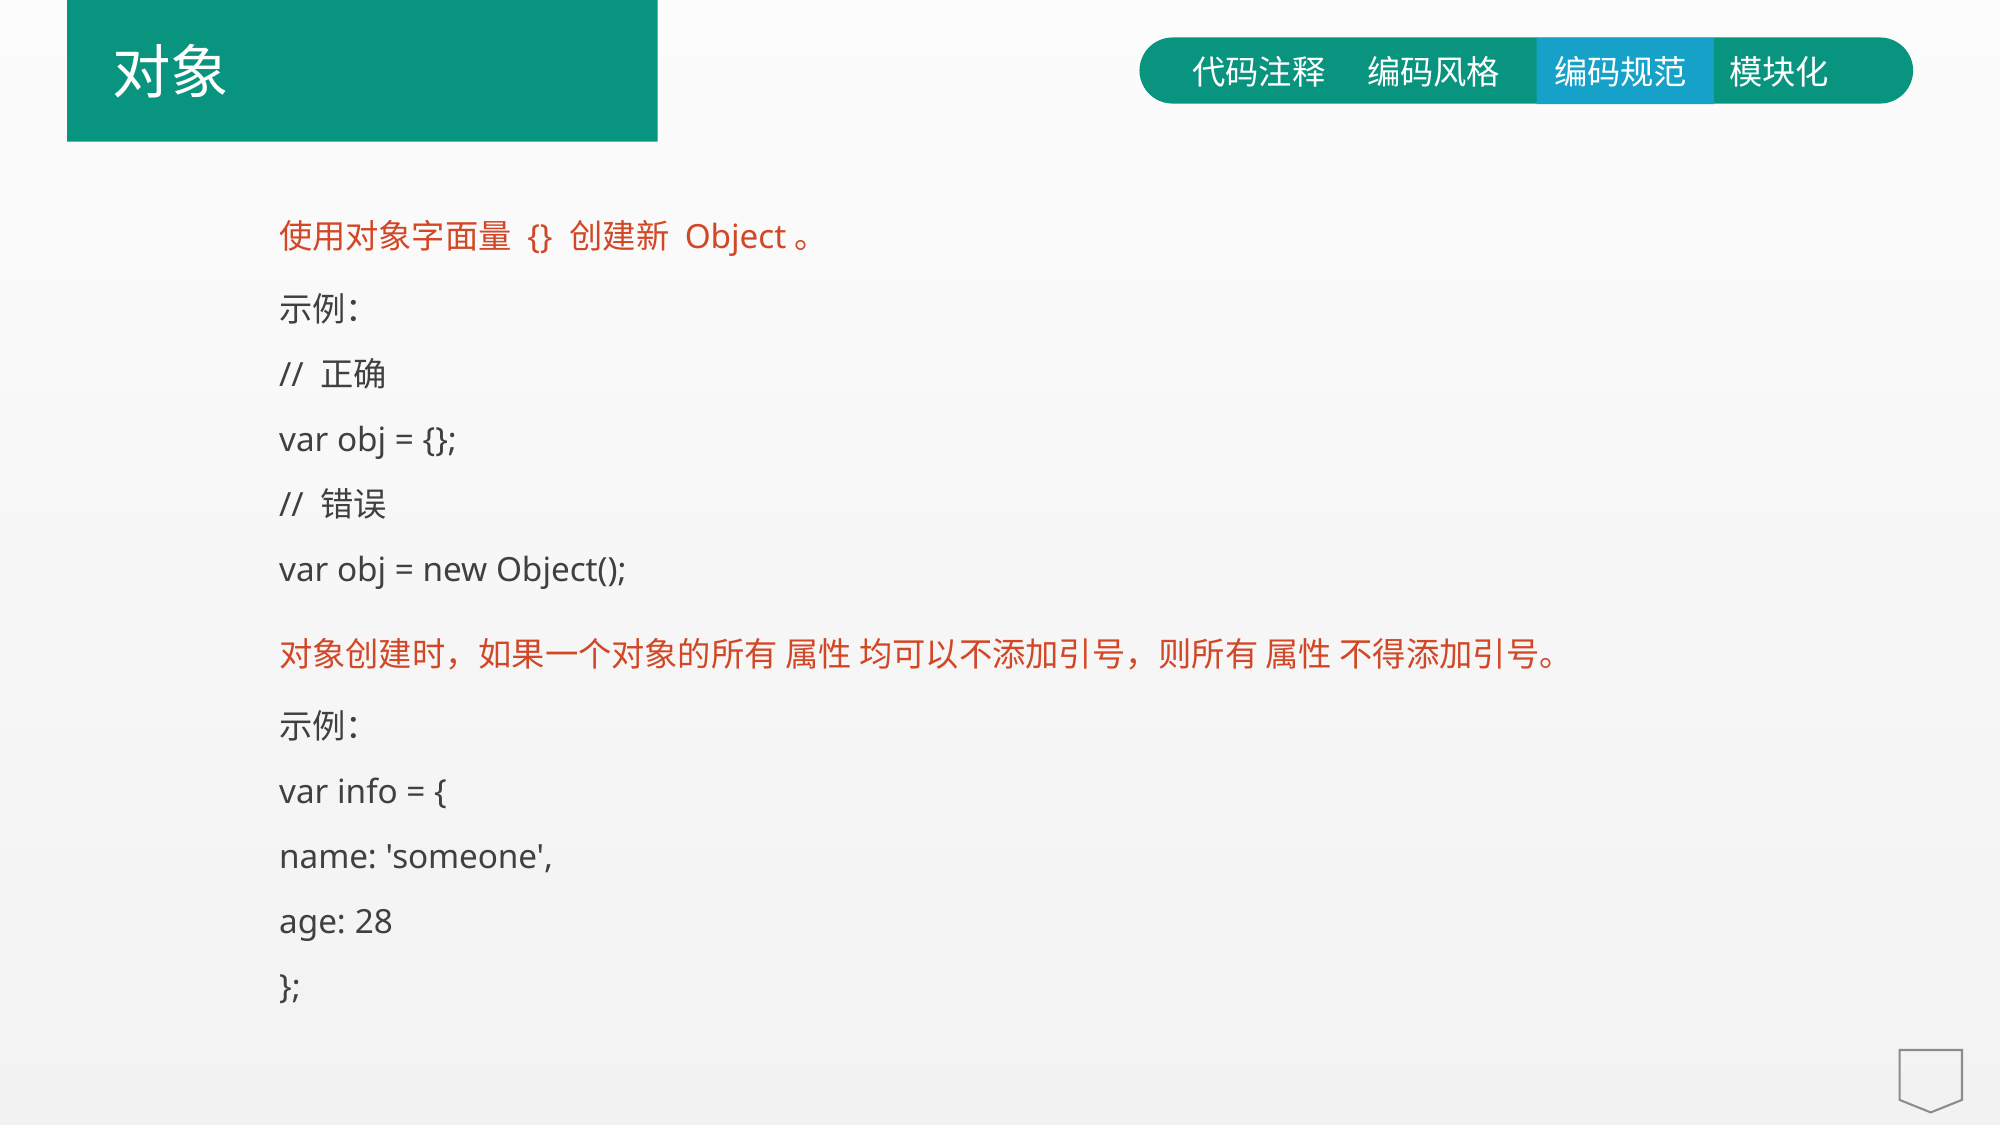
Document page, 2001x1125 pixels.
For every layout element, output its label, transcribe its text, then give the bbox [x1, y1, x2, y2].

text_box 使用对象字面量 {} 创建新 Object。 [264, 207, 1878, 345]
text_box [1139, 37, 1914, 105]
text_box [67, 0, 658, 142]
text_box 示例： // 正确 var obj = {}; // 错误 var obj = new Object(); [264, 281, 1084, 606]
text_box 示例： var info = { name: 'someone', age: 28 }; [264, 713, 990, 1076]
text_box 对象创建时，如果一个对象的所有 属性 均可以不添加引号，则所有 属性 不得添加引号。 [264, 625, 1878, 713]
